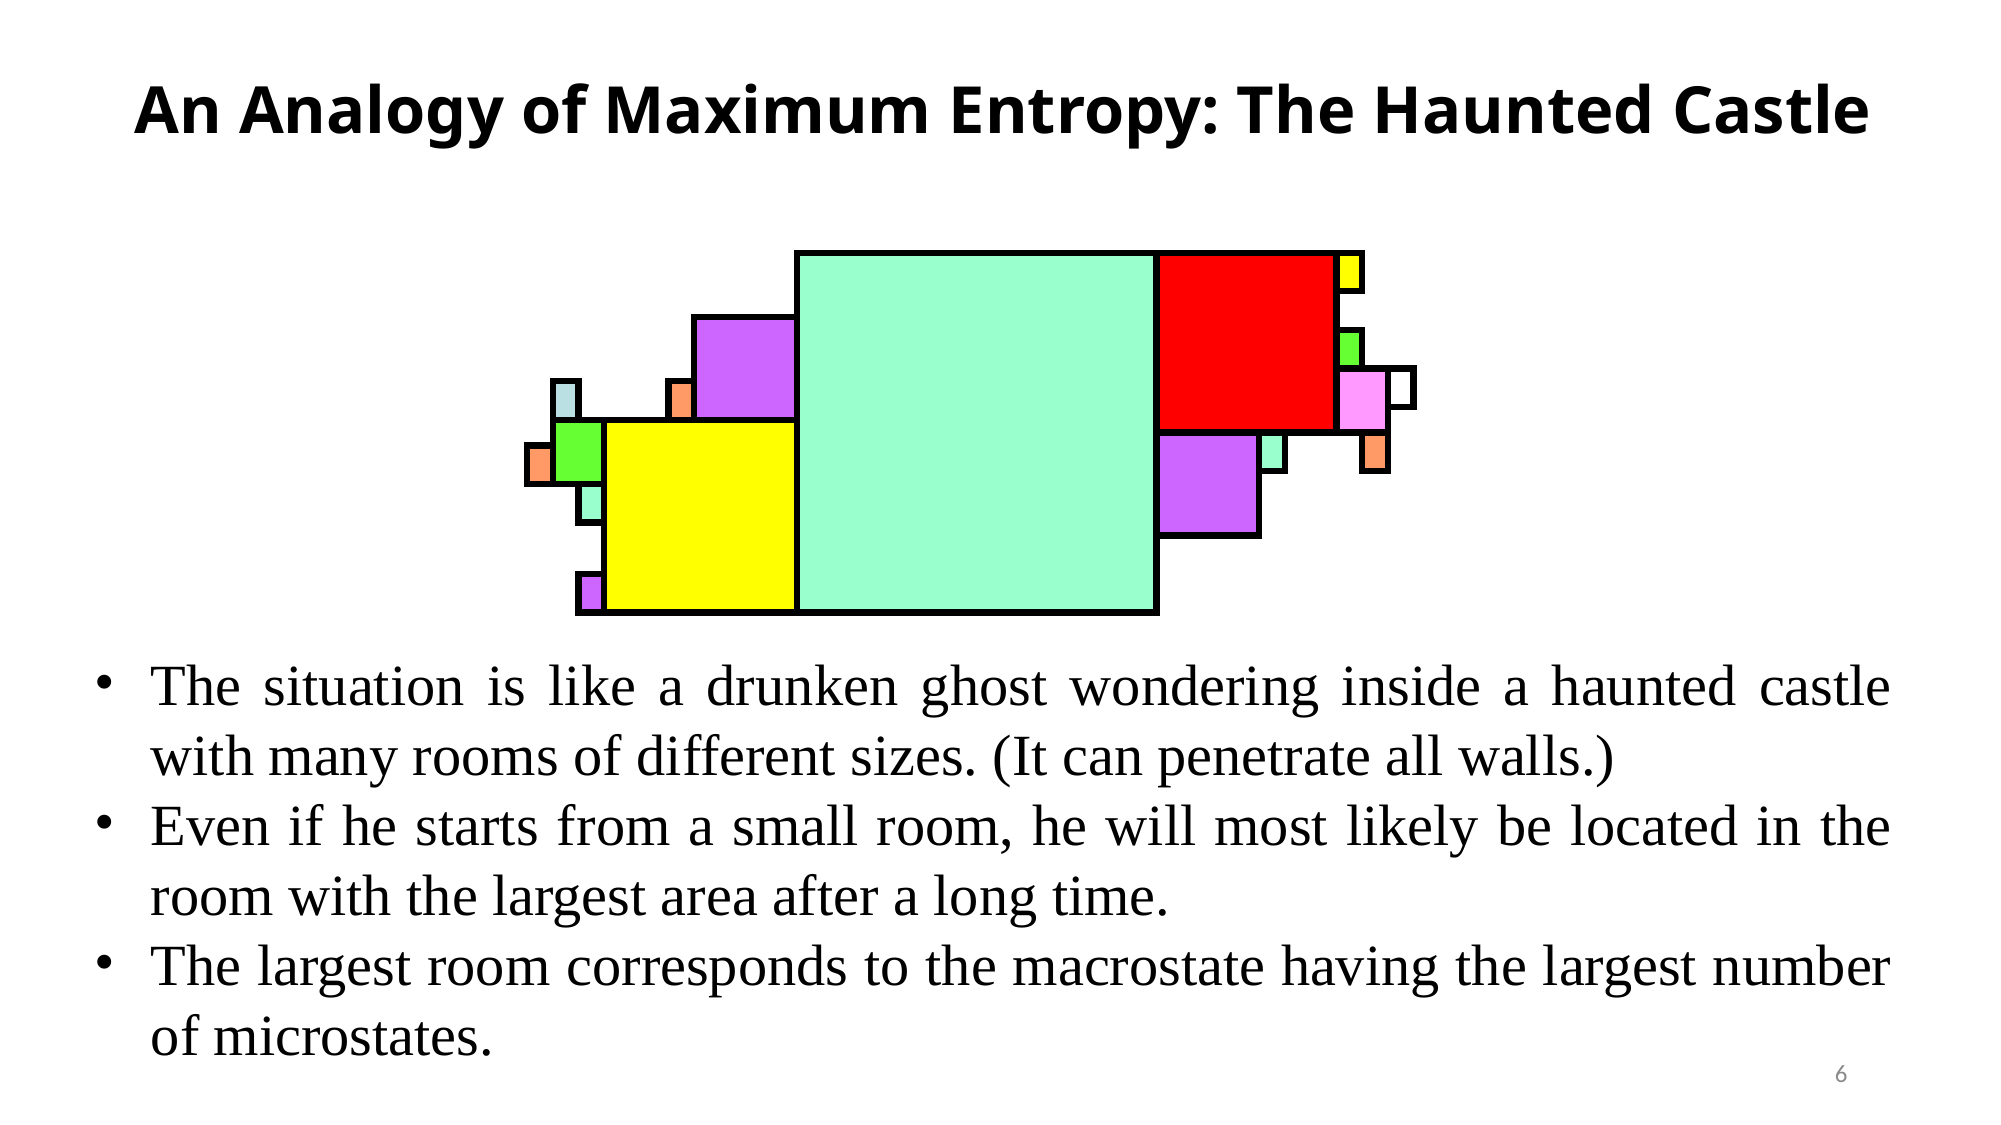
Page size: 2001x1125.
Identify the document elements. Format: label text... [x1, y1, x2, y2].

title An Analogy of Maximum Entropy: The Haunted Castle [99, 48, 1908, 176]
text_box The situation is like a drunken ghost wondering inside a haunted castle with many rooms of different sizes. (It can penetrate all walls.) Even if he starts from a small room, he will most likely be located in the room with the largest area after a long time. The largest room corresponds to the macrostate having the largest number of microstates. [79, 640, 1908, 1075]
slide_number 6 [1412, 1075, 1863, 1103]
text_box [527, 252, 1414, 613]
